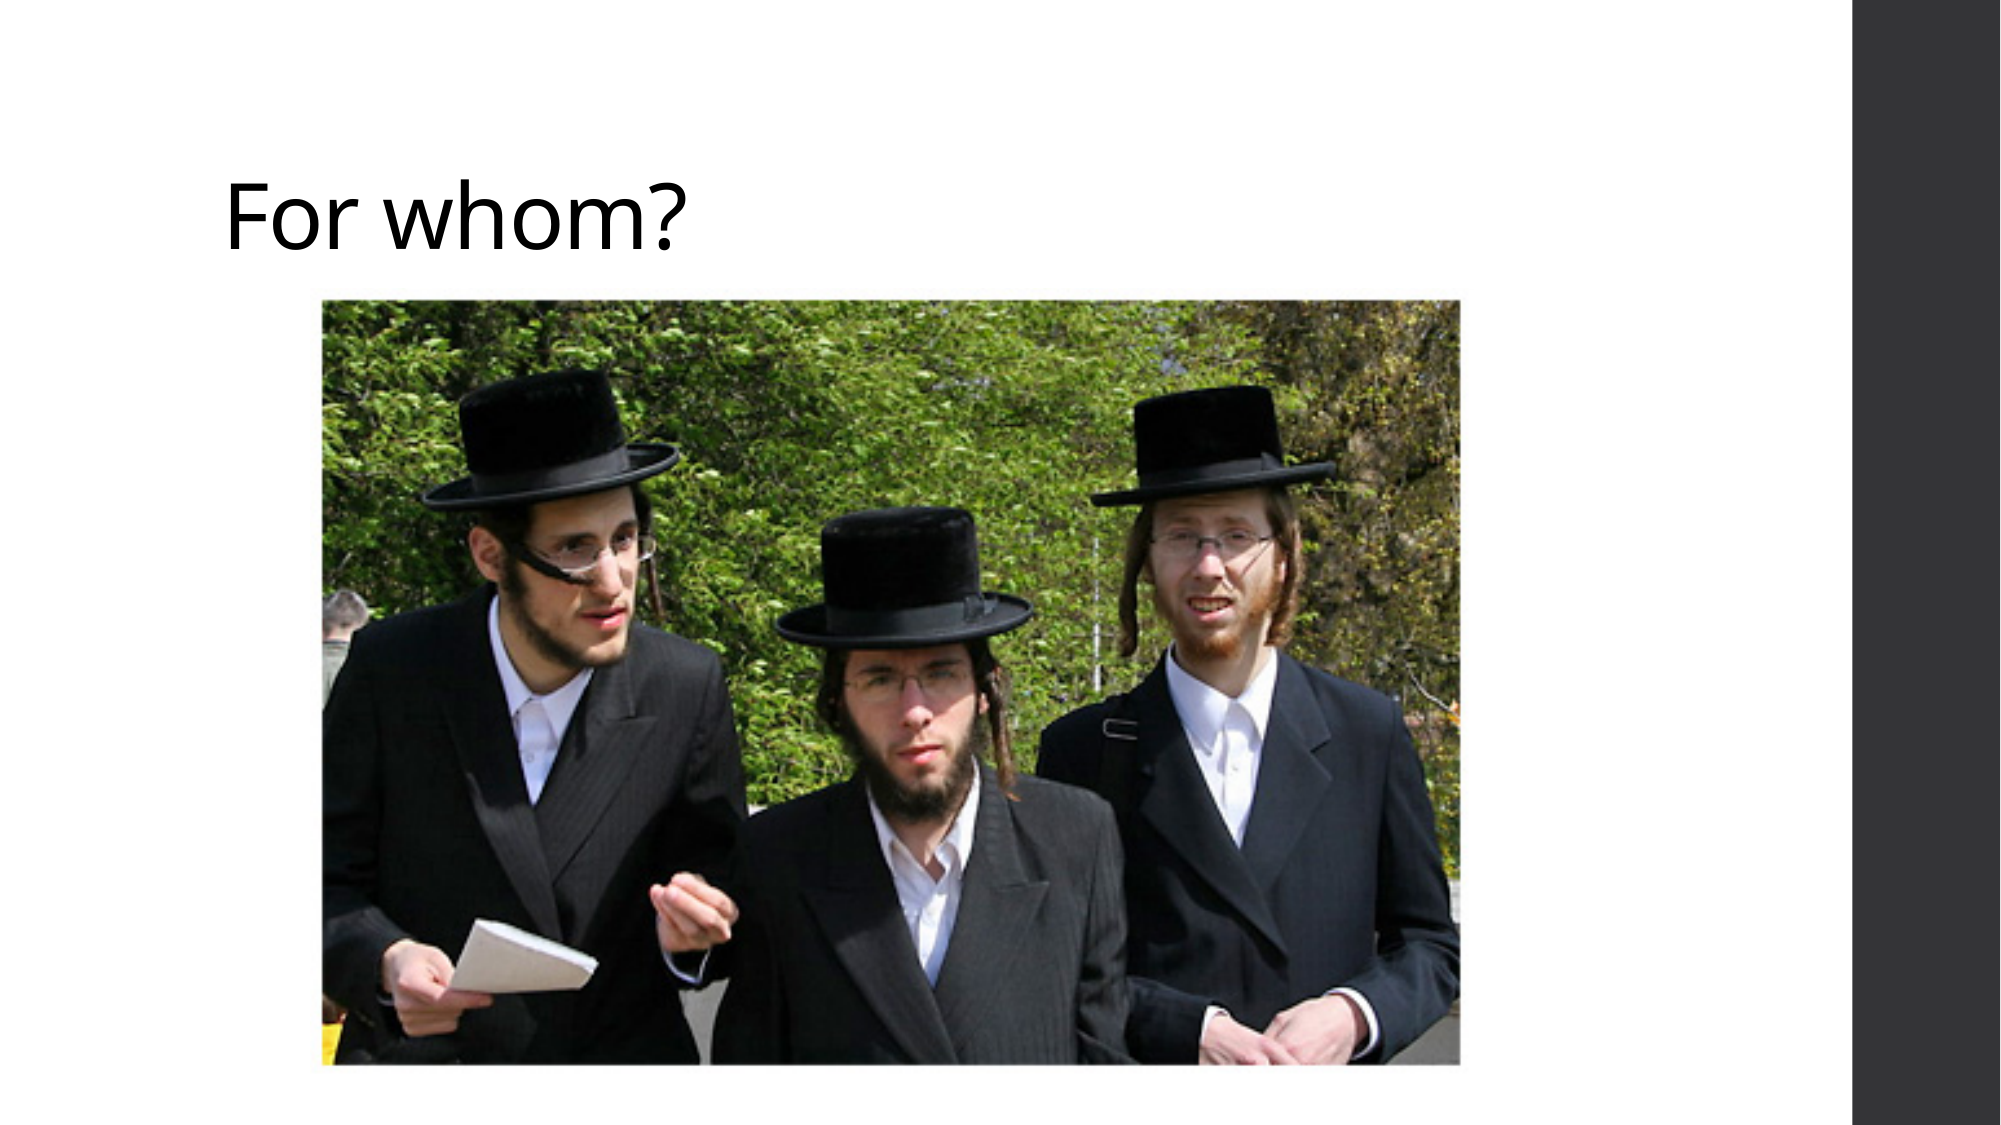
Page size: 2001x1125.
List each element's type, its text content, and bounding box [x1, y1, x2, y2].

title For whom? [206, 60, 1797, 278]
picture [310, 288, 1474, 1080]
